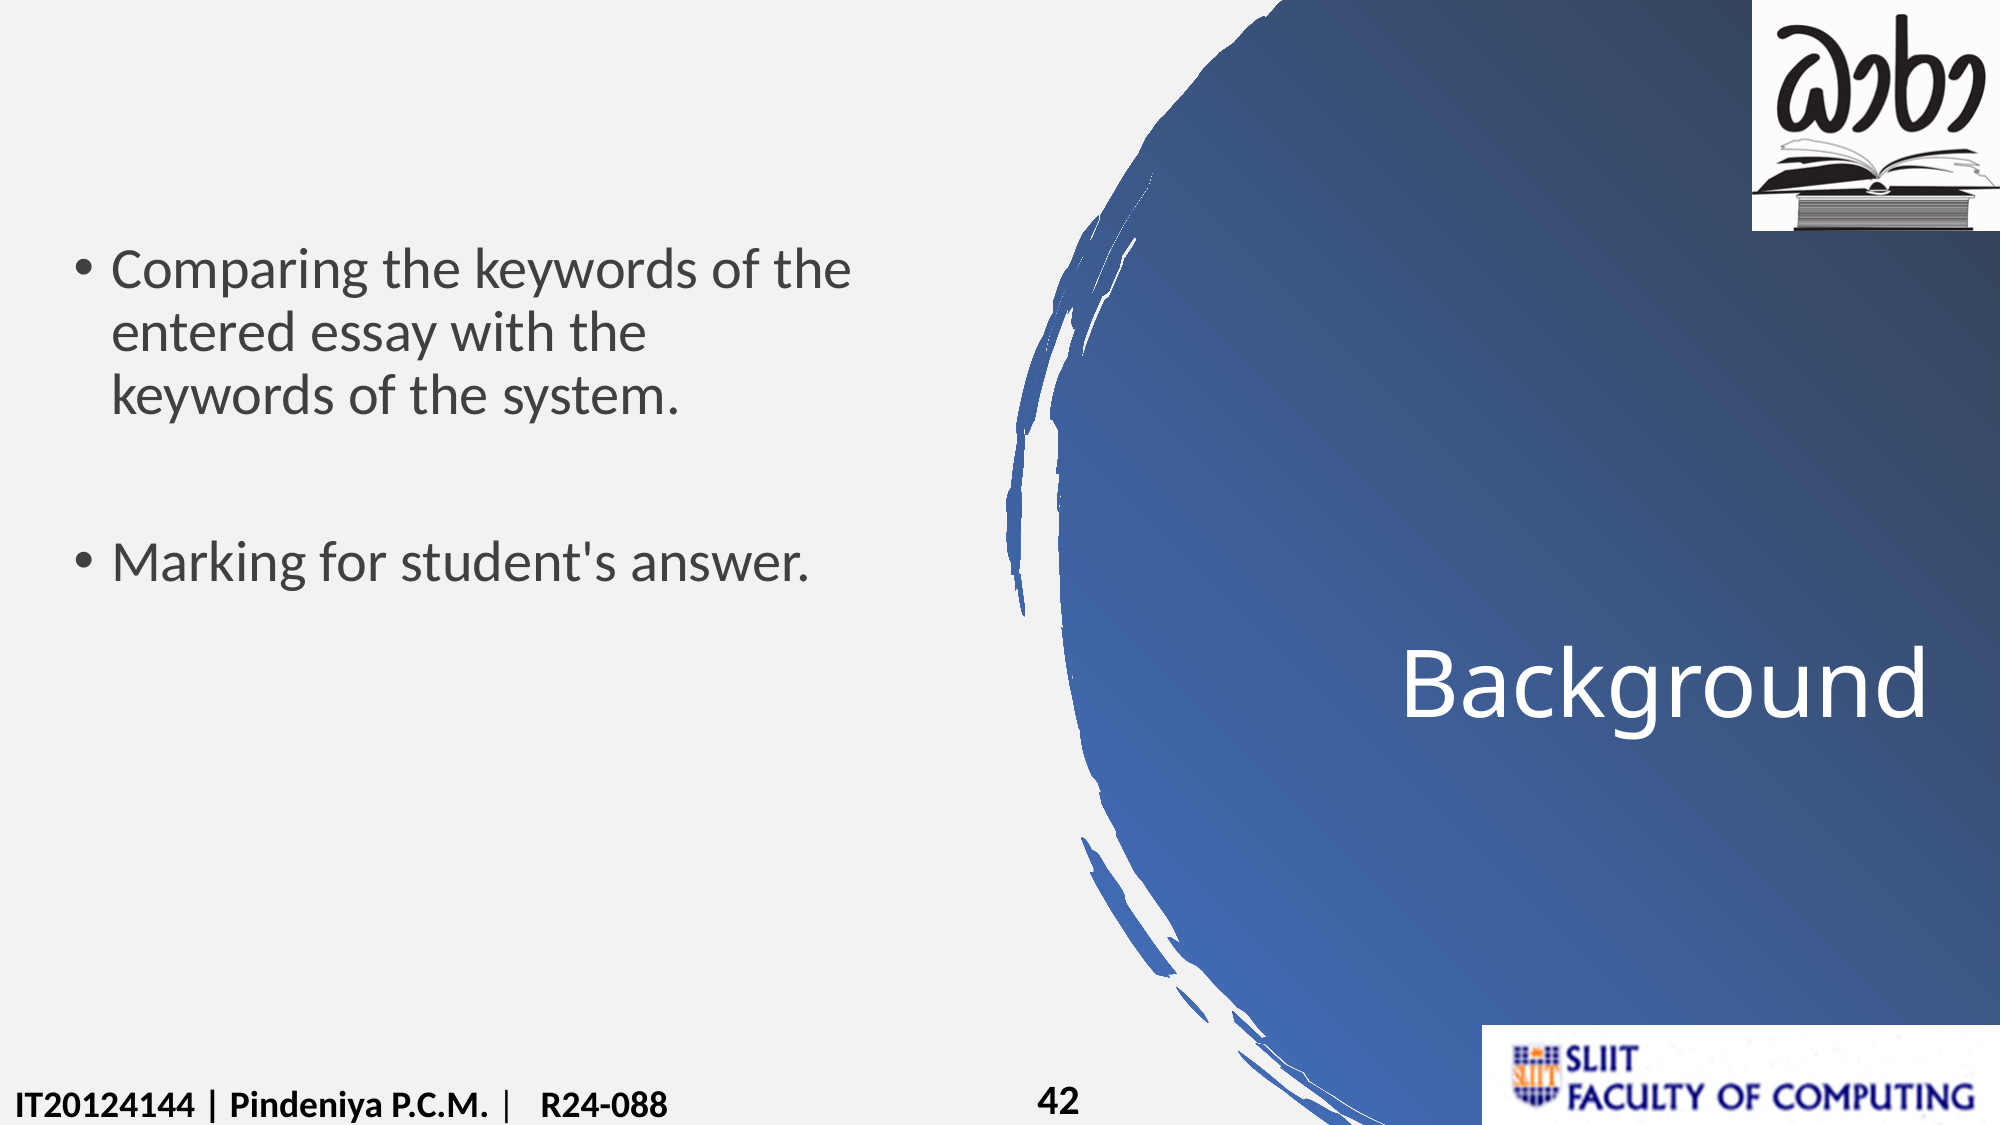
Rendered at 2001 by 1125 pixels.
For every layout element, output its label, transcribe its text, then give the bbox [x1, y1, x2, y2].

text_box Comparing the keywords of the entered essay with the keywords of the system. Marking for student's answer. [58, 230, 898, 1015]
title Background [1312, 627, 1947, 746]
picture [1482, 1025, 2000, 1125]
text_box IT20124144 | Pindeniya P.C.M. | R24-088 [0, 1072, 1119, 1125]
text_box 42 [1022, 1065, 1473, 1125]
picture [1752, 0, 2000, 231]
